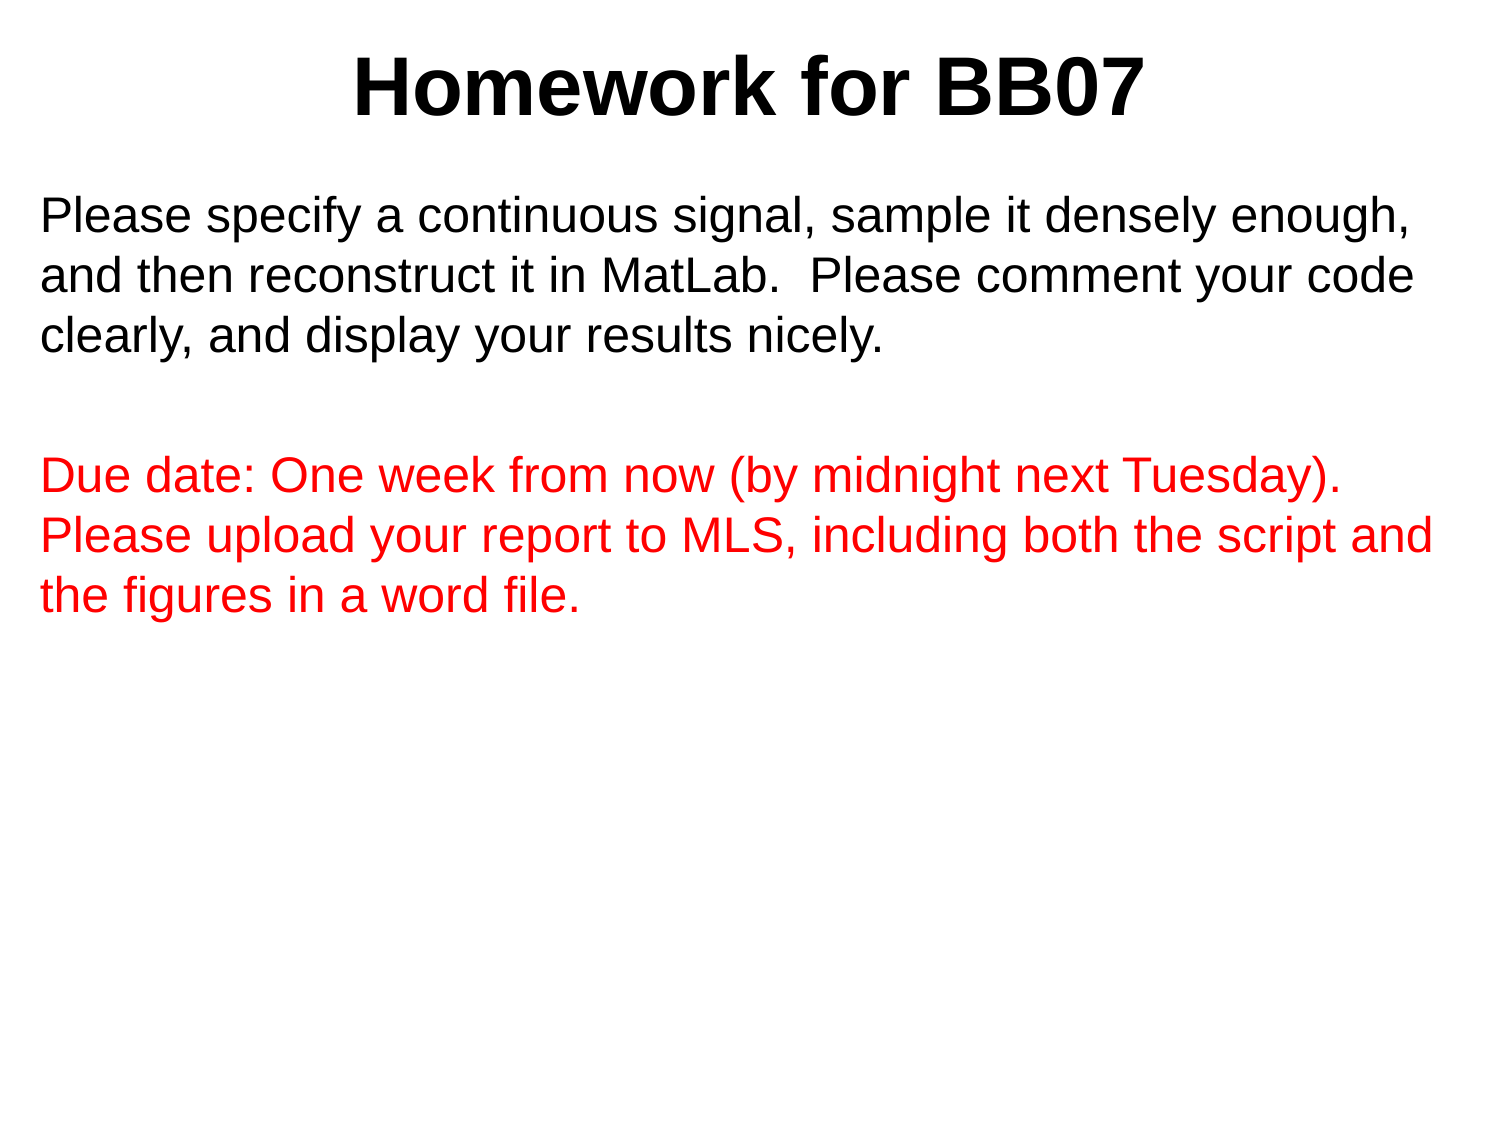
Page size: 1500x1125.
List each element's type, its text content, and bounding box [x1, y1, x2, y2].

text_box Please specify a continuous signal, sample it densely enough, and then reconstruct it in MatLab. Please comment your code clearly, and display your results nicely. Due date: One week from now (by midnight next Tuesday). Please upload your report to MLS, including both the script and the figures in a word file. https://www.youtube.com/watch?v=1hX_MUh8wfk [24, 174, 1475, 1069]
text_box Homework for BB07 [24, 24, 1475, 163]
